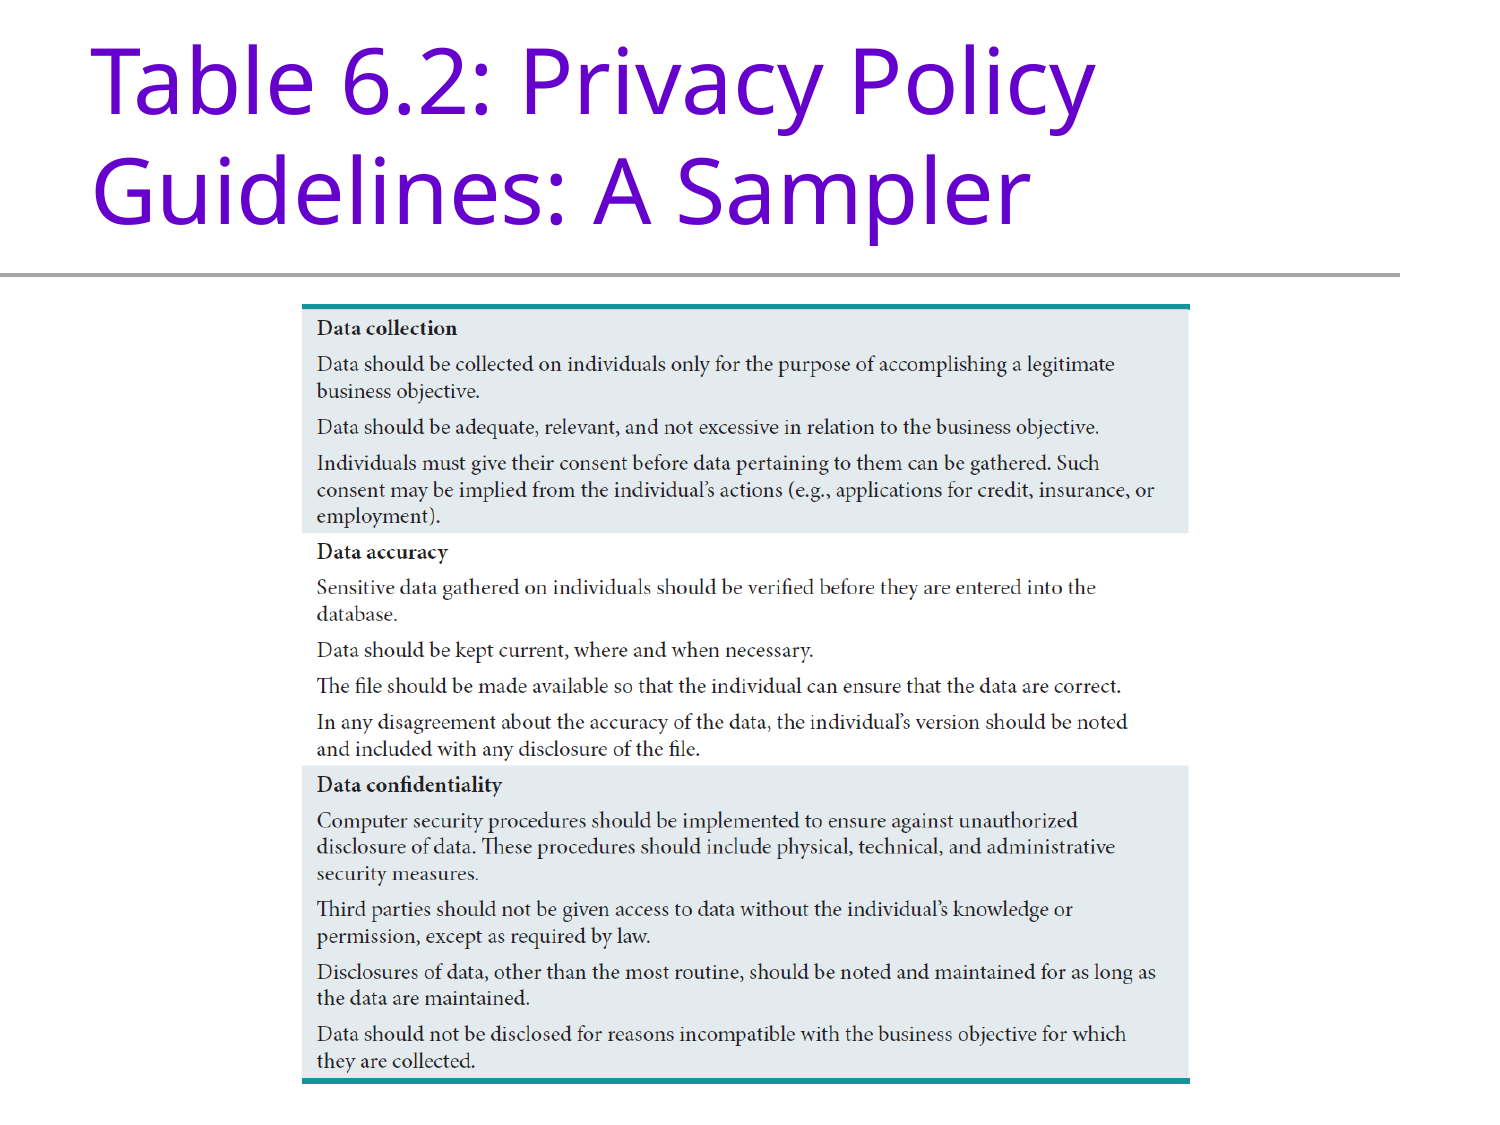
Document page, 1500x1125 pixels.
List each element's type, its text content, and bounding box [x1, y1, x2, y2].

subtitle Table 6.2: Privacy Policy Guidelines: A Sampler [75, 12, 1413, 250]
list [296, 299, 1192, 1088]
